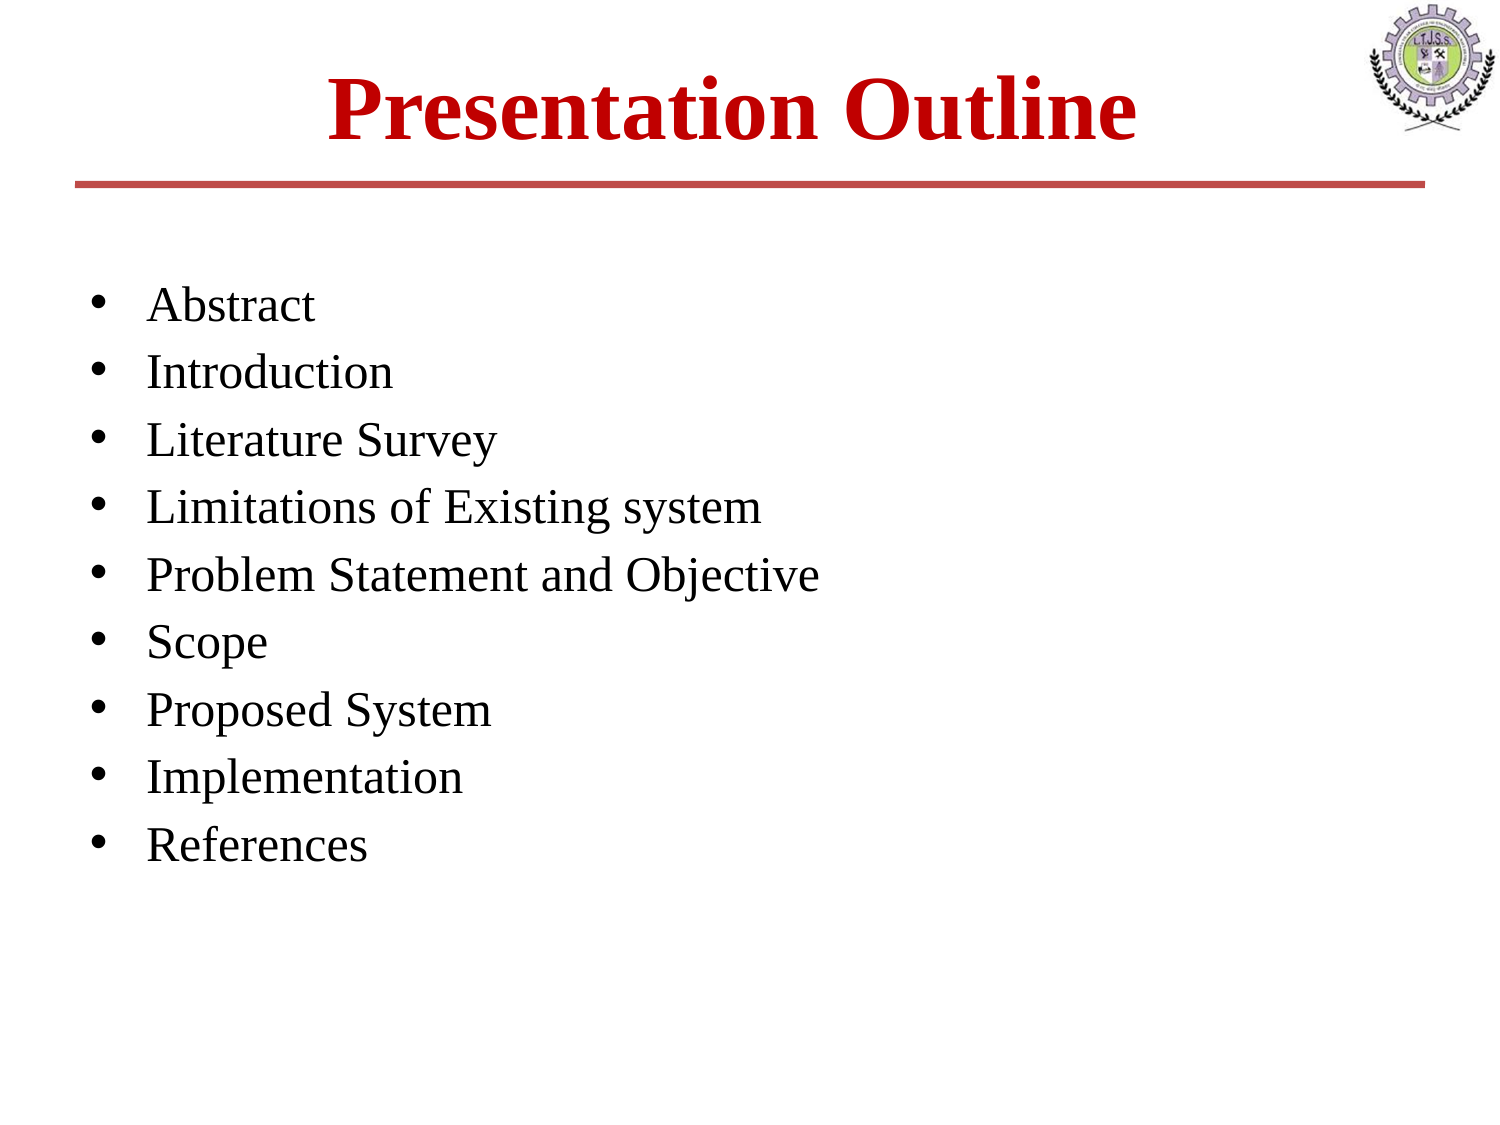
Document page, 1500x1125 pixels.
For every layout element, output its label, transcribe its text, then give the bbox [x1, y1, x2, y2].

text_box Abstract Introduction Literature Survey Limitations of Existing system Problem Statement and Objective Scope Proposed System Implementation References [75, 196, 1425, 1094]
picture [1363, 0, 1500, 136]
text_box Presentation Outline [70, 8, 1420, 197]
